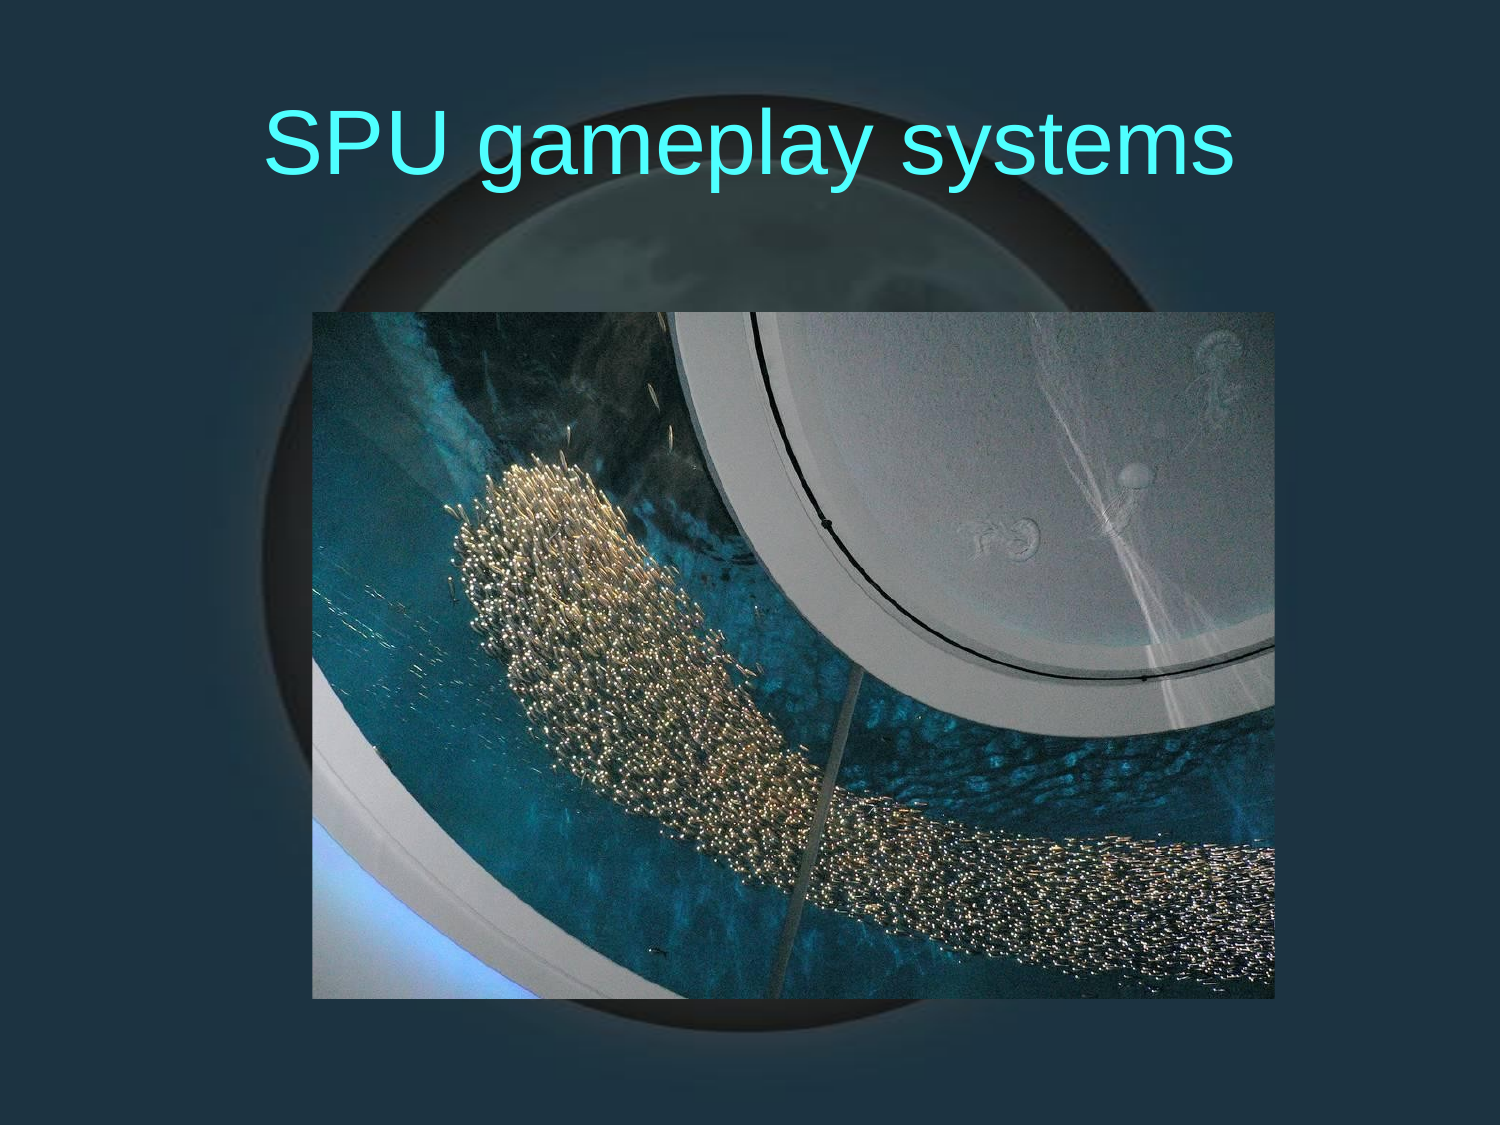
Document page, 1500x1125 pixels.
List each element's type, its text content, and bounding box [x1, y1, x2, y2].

text_box [0, 0, 1500, 1125]
text_box [312, 312, 1275, 999]
text_box SPU [260, 96, 468, 193]
text_box systems [898, 96, 1253, 193]
text_box gameplay [474, 96, 891, 193]
